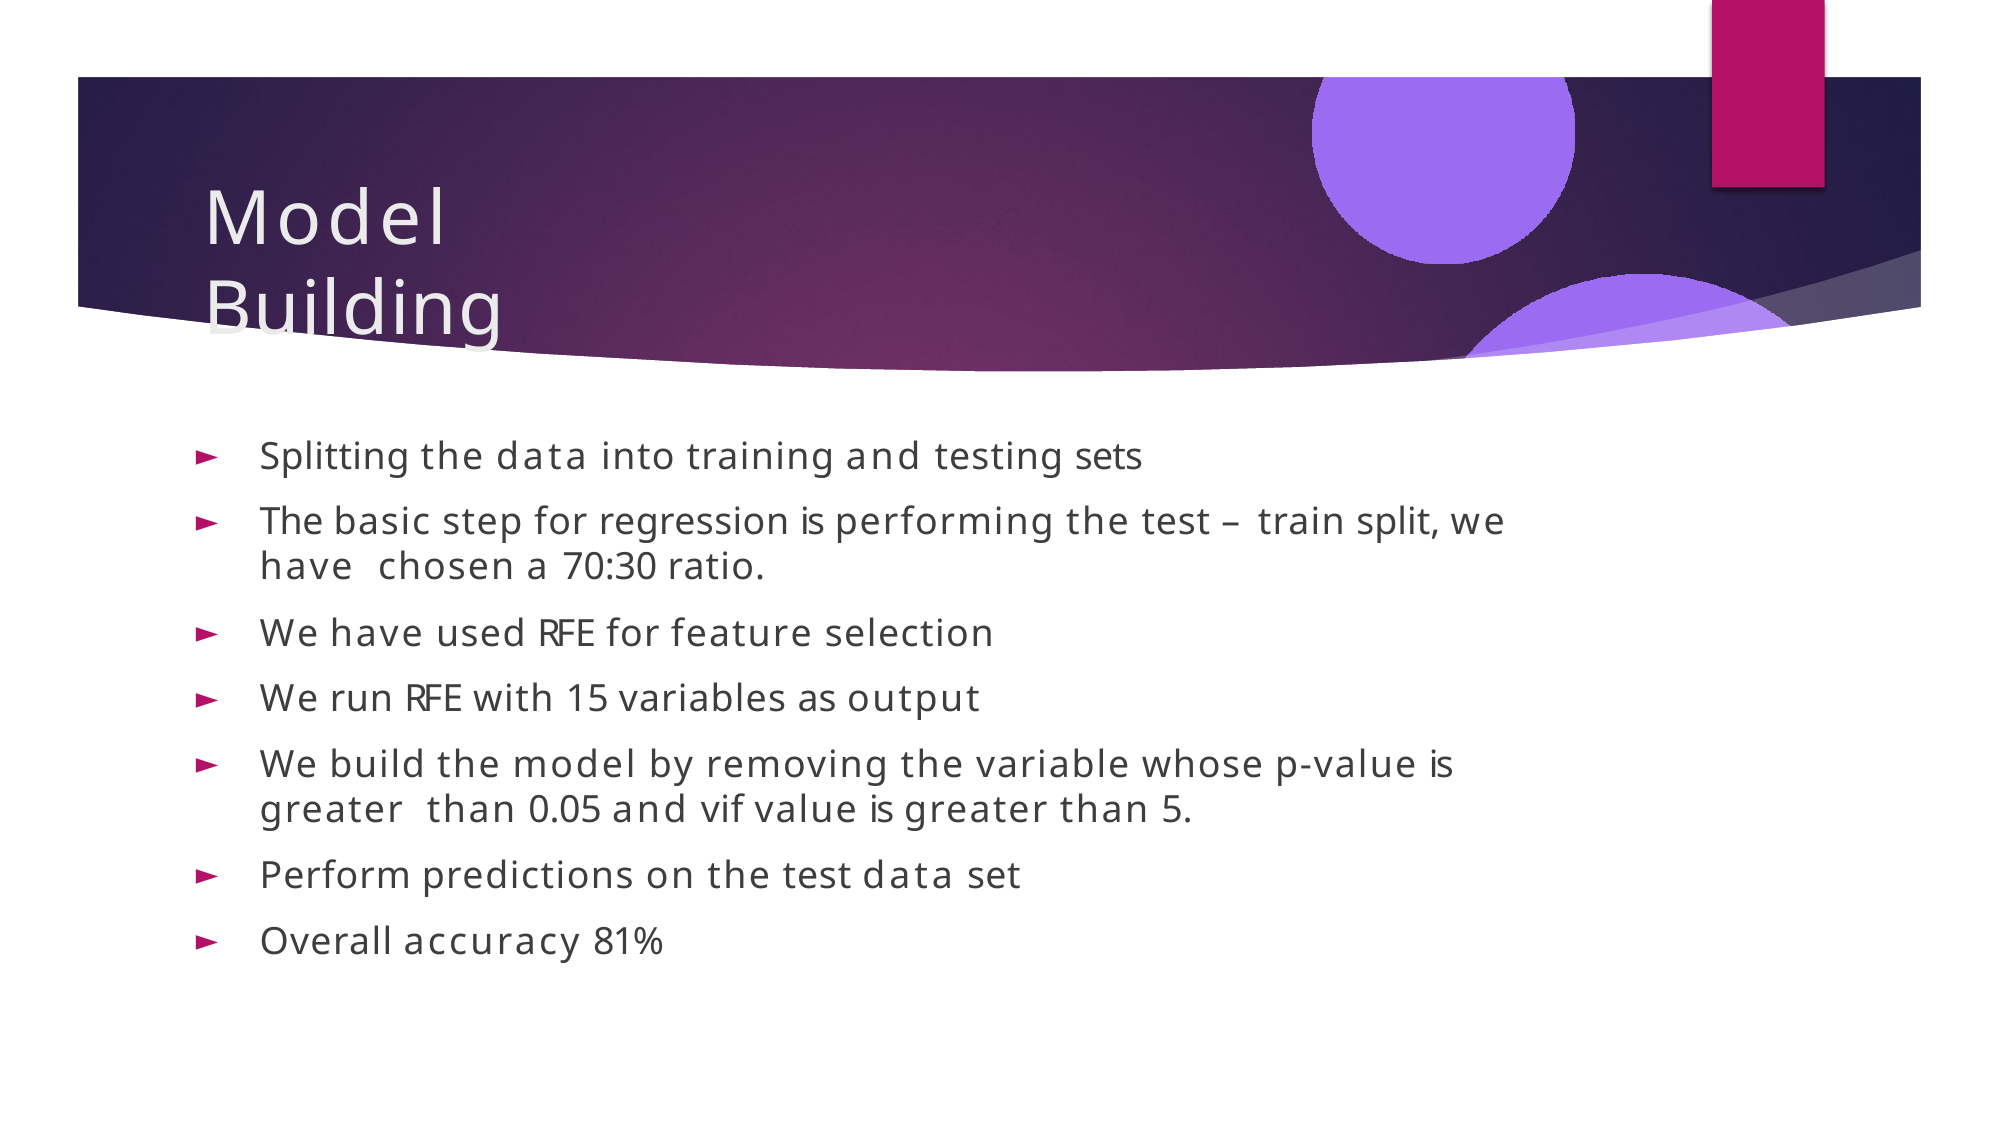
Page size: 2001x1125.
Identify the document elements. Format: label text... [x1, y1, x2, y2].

text_box Splitting the data into training and testing sets The basic step for regression is performing the test – train split, we have chosen a 70:30 ratio. We have used RFE for feature selection We run RFE with 15 variables as output We build the model by removing the variable whose p-value is greater than 0.05 and vif value is greater than 5. Perform predictions on the test data set Overall accuracy 81% [193, 408, 1540, 962]
picture [79, 0, 1920, 371]
title Model Building [201, 167, 740, 358]
